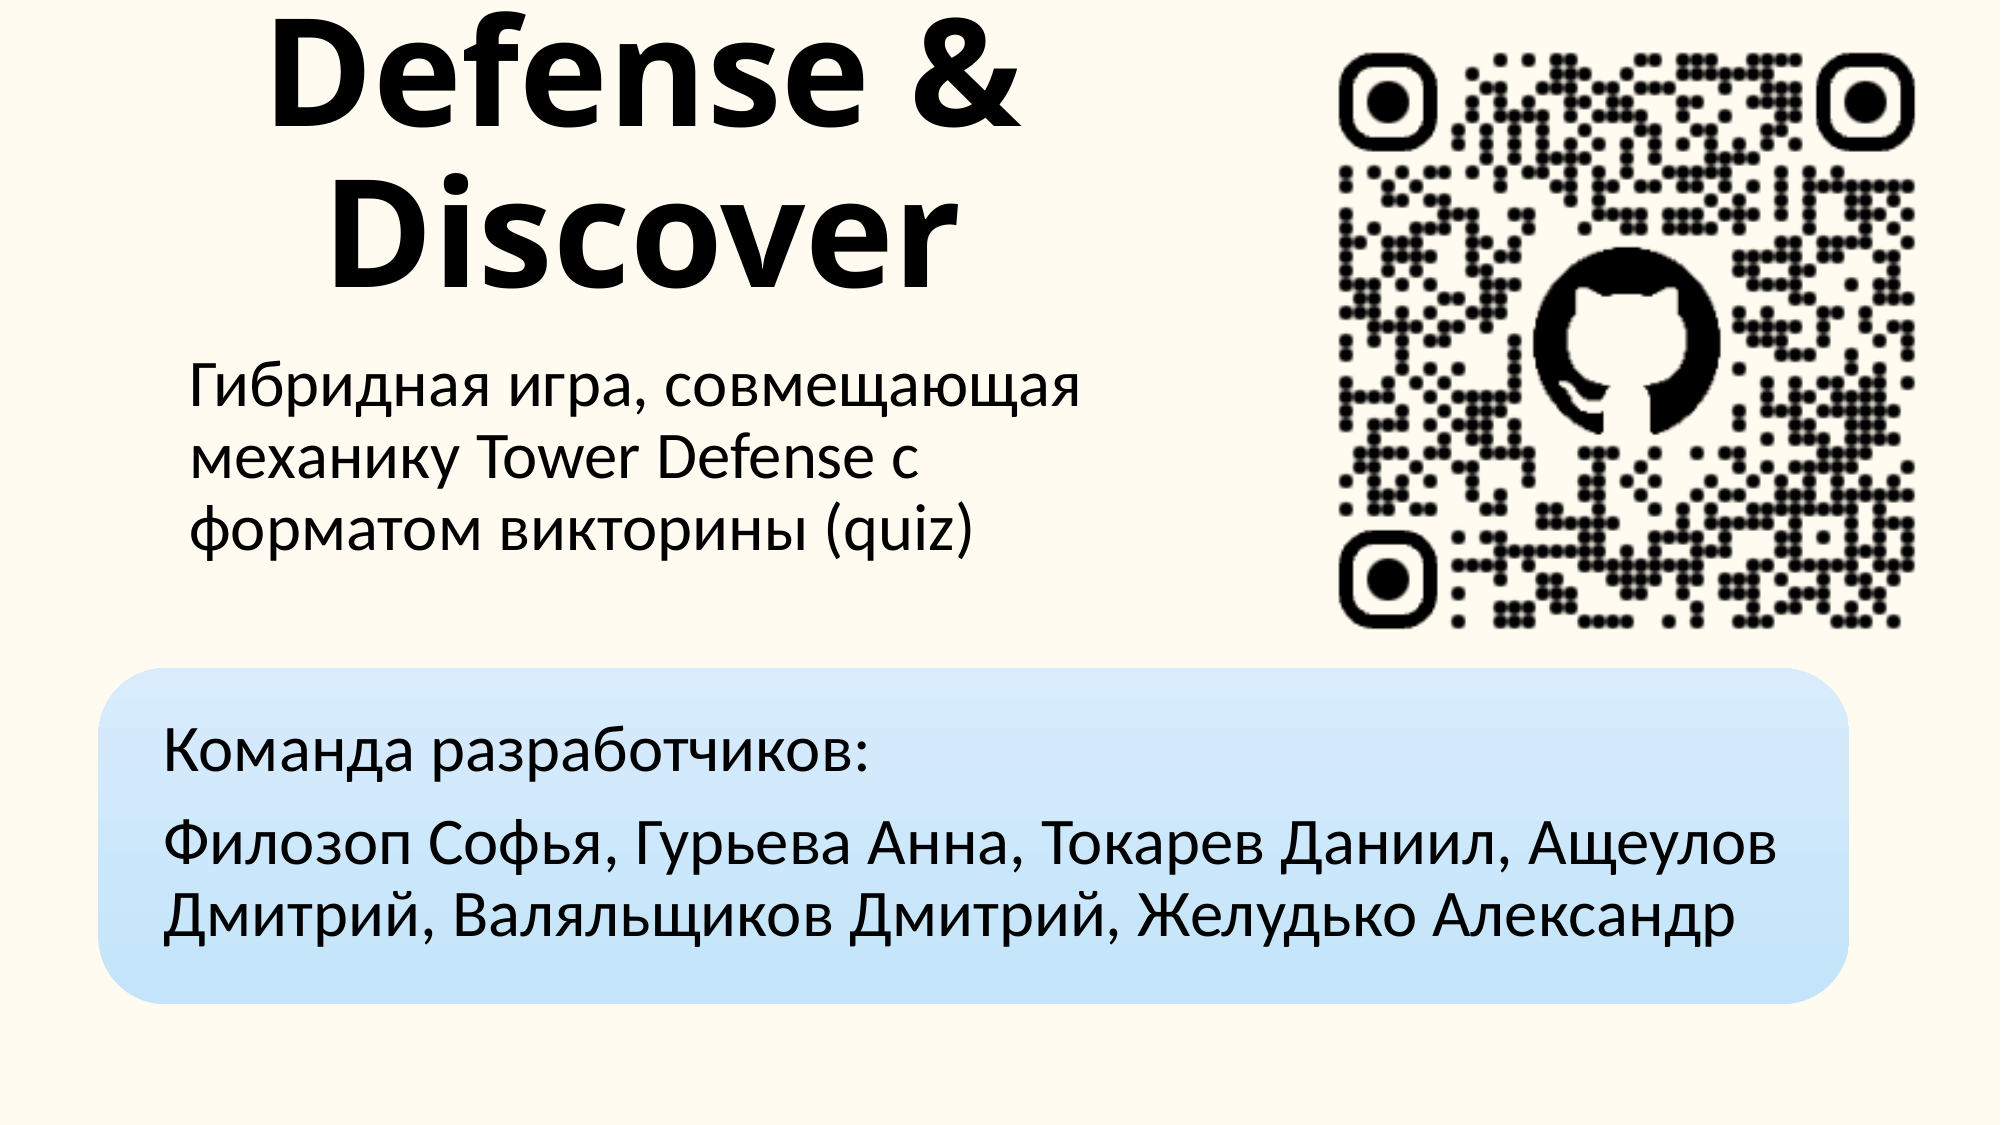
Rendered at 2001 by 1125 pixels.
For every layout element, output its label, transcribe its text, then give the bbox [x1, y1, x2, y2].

subtitle Гибридная игра, совмещающая механику Tower Defense с форматом викторины (quiz) [174, 341, 1111, 613]
picture [1328, 42, 1927, 641]
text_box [98, 668, 1850, 1005]
text_box Defense & Discover [0, 0, 1336, 328]
